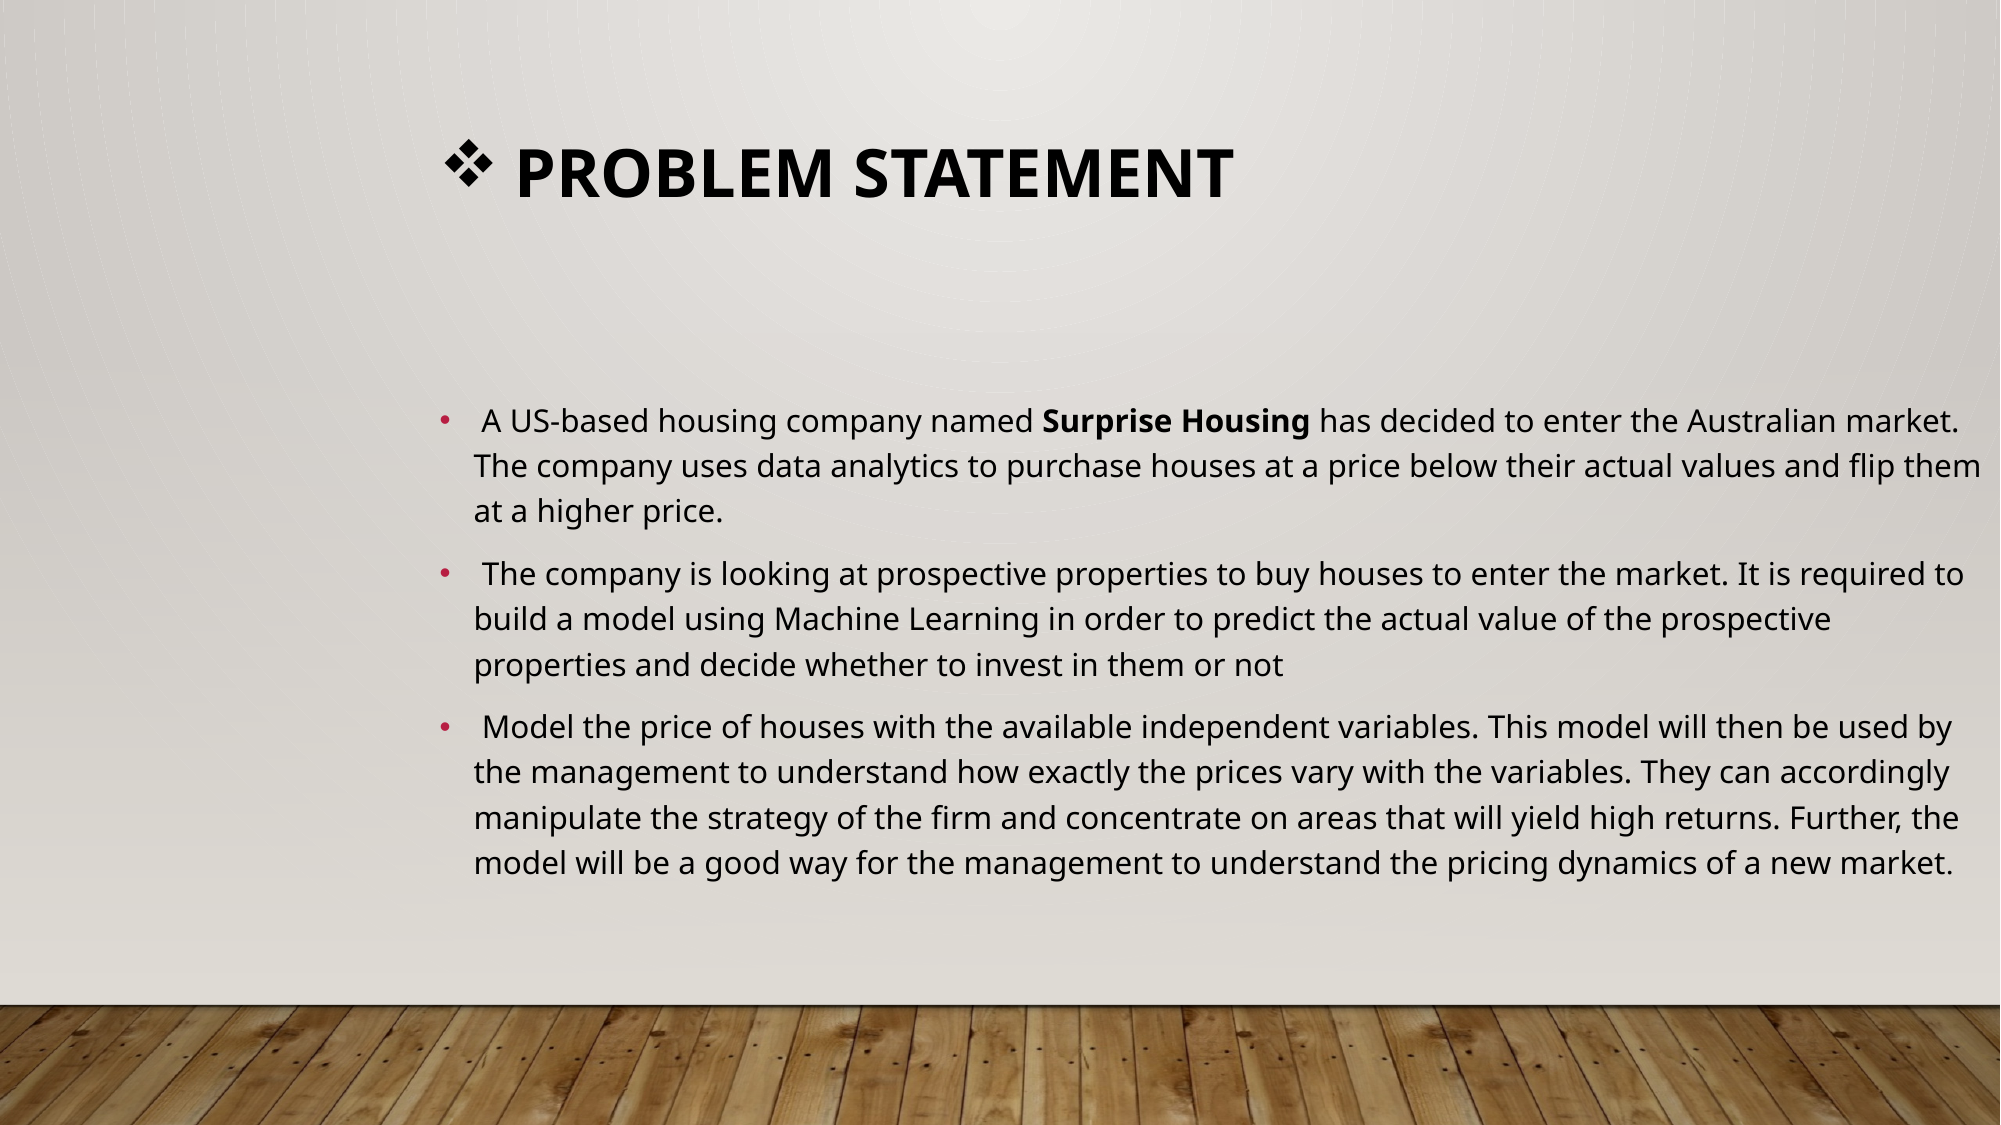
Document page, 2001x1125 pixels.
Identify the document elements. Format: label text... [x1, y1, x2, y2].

list A US-based housing company named Surprise Housing has decided to enter the Australian market. The company uses data analytics to purchase houses at a price below their actual values and flip them at a higher price. The company is looking at prospective properties to buy houses to enter the market. It is required to build a model using Machine Learning in order to predict the actual value of the prospective properties and decide whether to invest in them or not Model the price of houses with the available independent variables. This model will then be used by the management to understand how exactly the prices vary with the variables. They can accordingly manipulate the strategy of the firm and concentrate on areas that will yield high returns. Further, the model will be a good way for the management to understand the pricing dynamics of a new market. [424, 330, 2000, 897]
title Problem statement [424, 132, 2000, 305]
picture [0, 1005, 2000, 1125]
